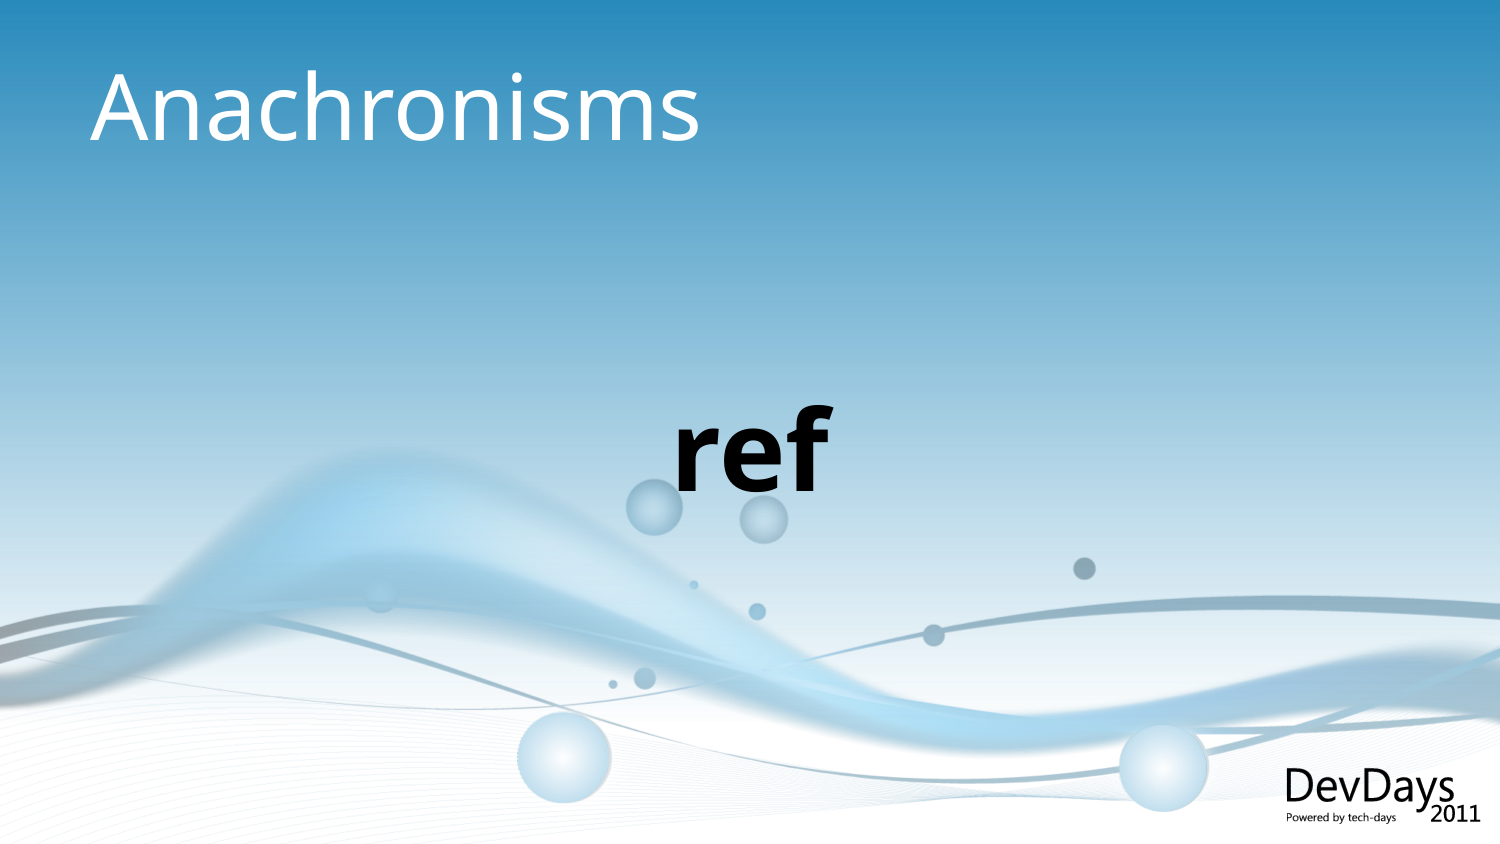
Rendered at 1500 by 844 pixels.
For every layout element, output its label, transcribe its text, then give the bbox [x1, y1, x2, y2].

title Anachronisms [75, 33, 1425, 175]
text_box ref [0, 371, 1500, 522]
picture [0, 0, 1500, 371]
picture [0, 522, 1500, 844]
